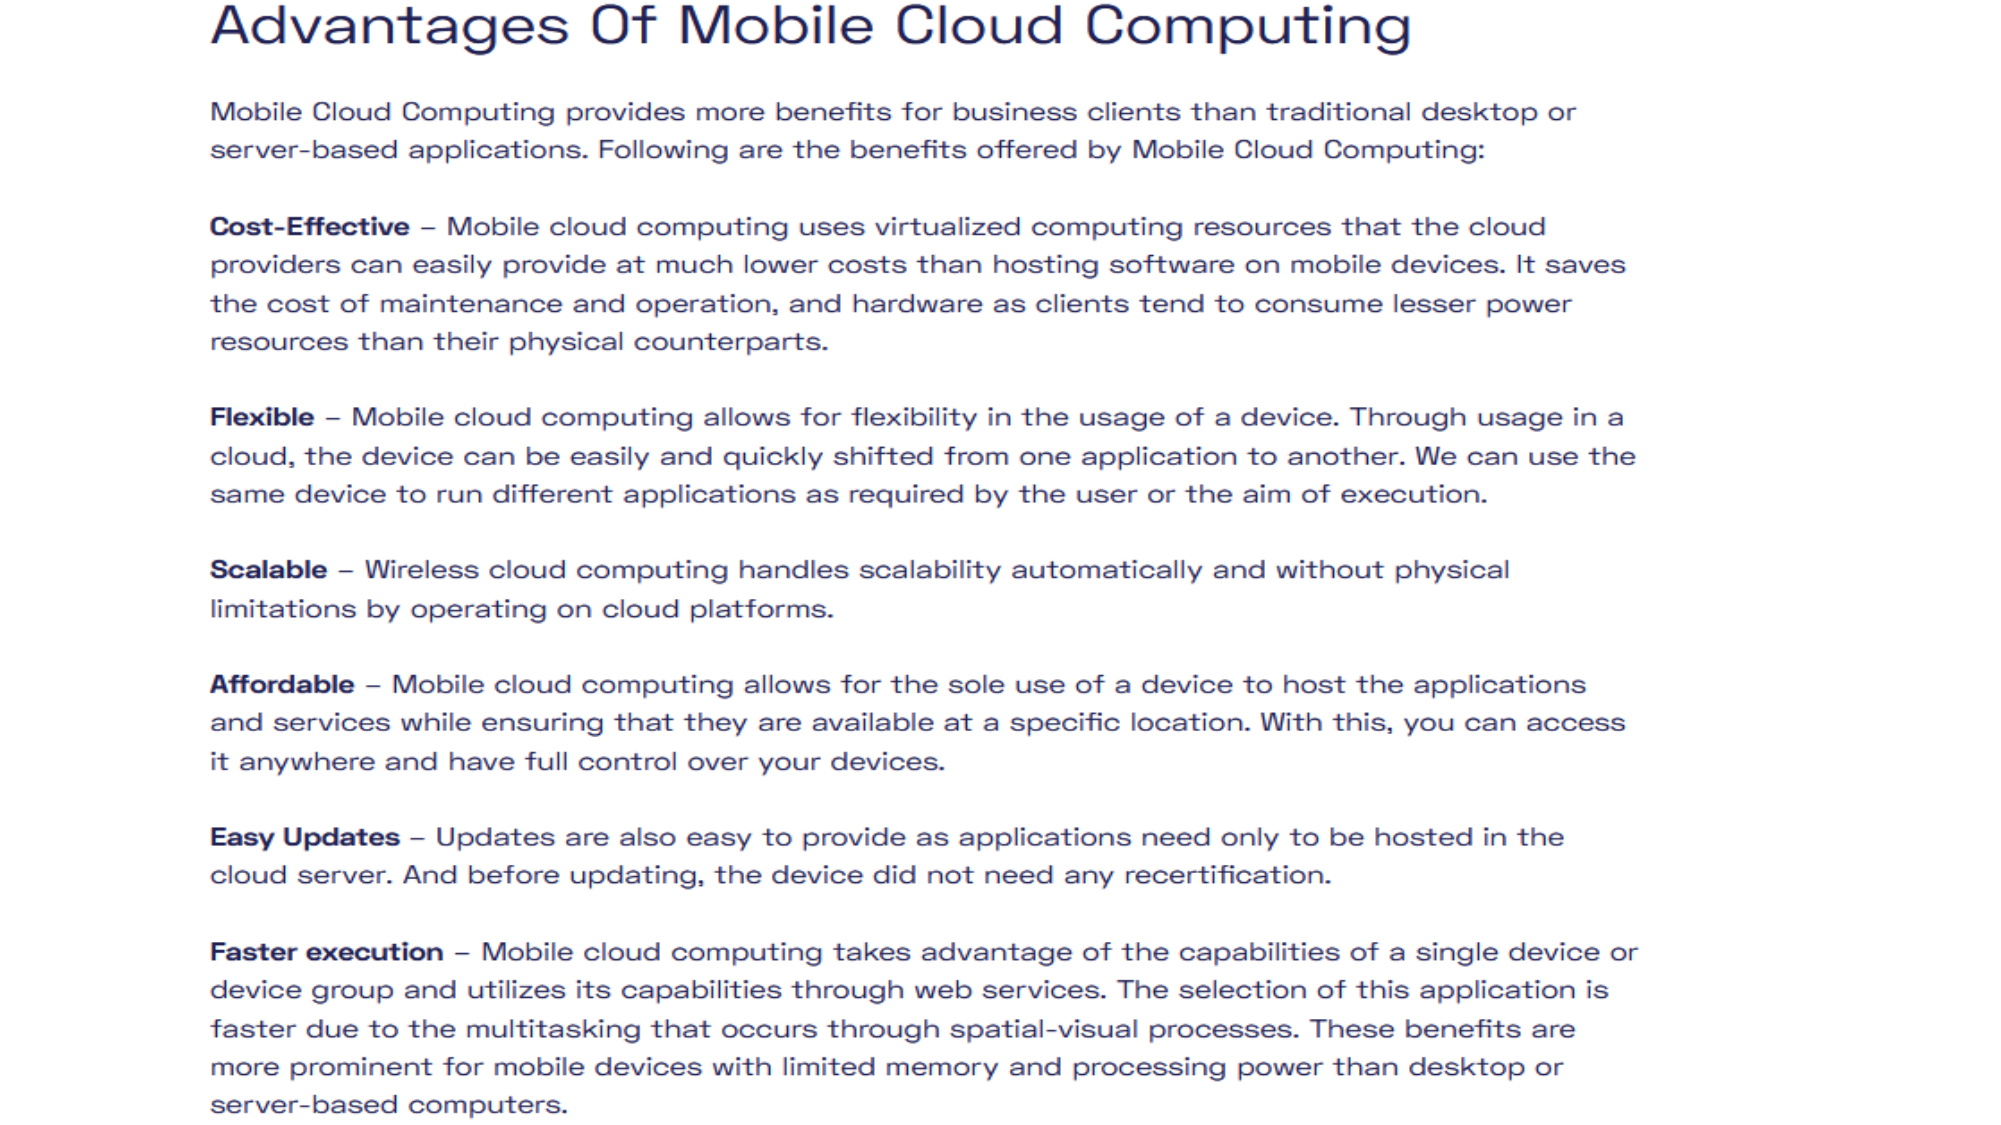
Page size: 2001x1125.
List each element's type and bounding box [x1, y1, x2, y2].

picture [173, 0, 1657, 1125]
